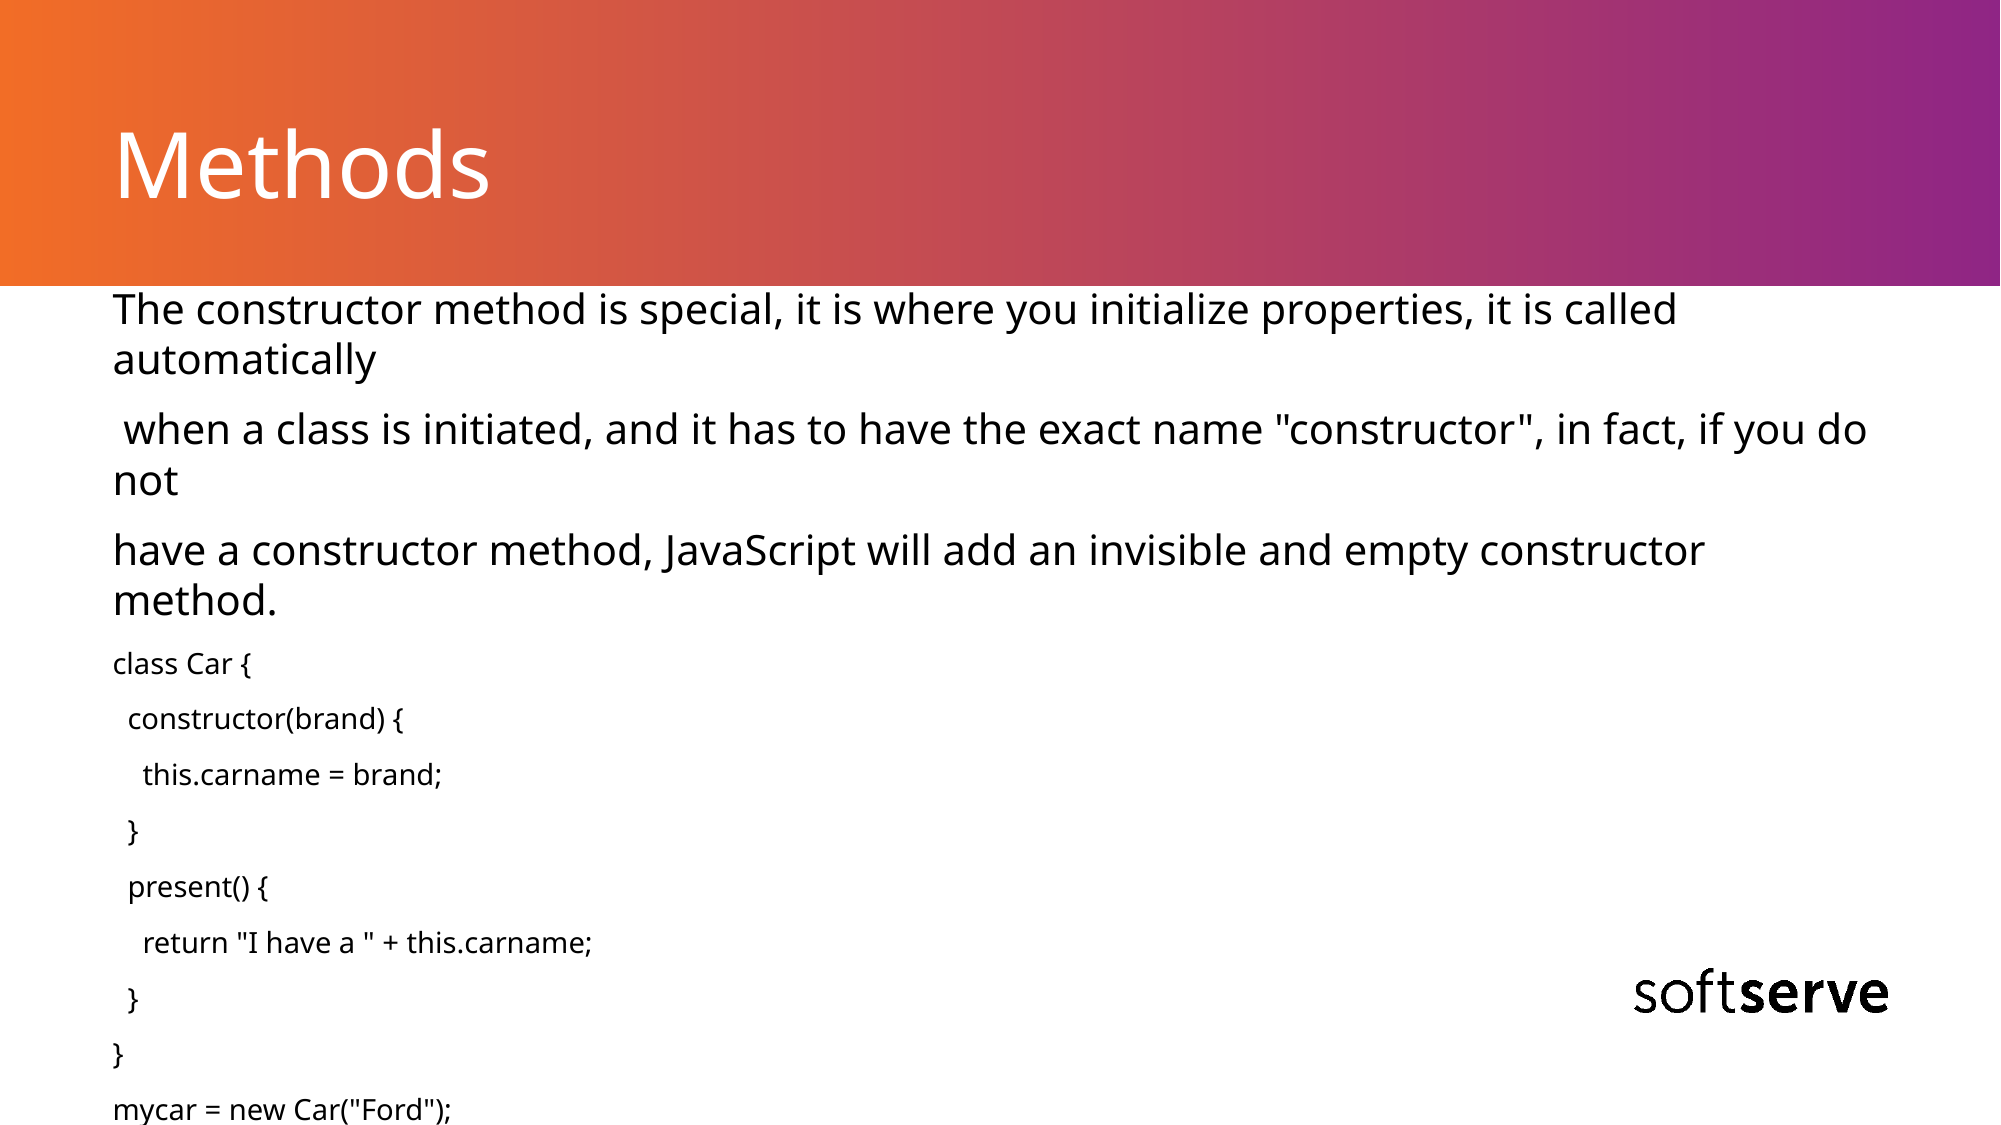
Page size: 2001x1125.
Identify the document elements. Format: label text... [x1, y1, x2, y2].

list The constructor method is special, it is where you initialize properties, it is called automatically when a class is initiated, and it has to have the exact name "constructor", in fact, if you do not have a constructor method, JavaScript will add an invisible and empty constructor method. class Car { constructor(brand) { this.carname = brand; } present() { return "I have a " + this.carname; } } mycar = new Car("Ford"); document.getElementById("demo").innerHTML = mycar.present(); [112, 275, 1888, 1032]
title Methods [112, 112, 1888, 225]
